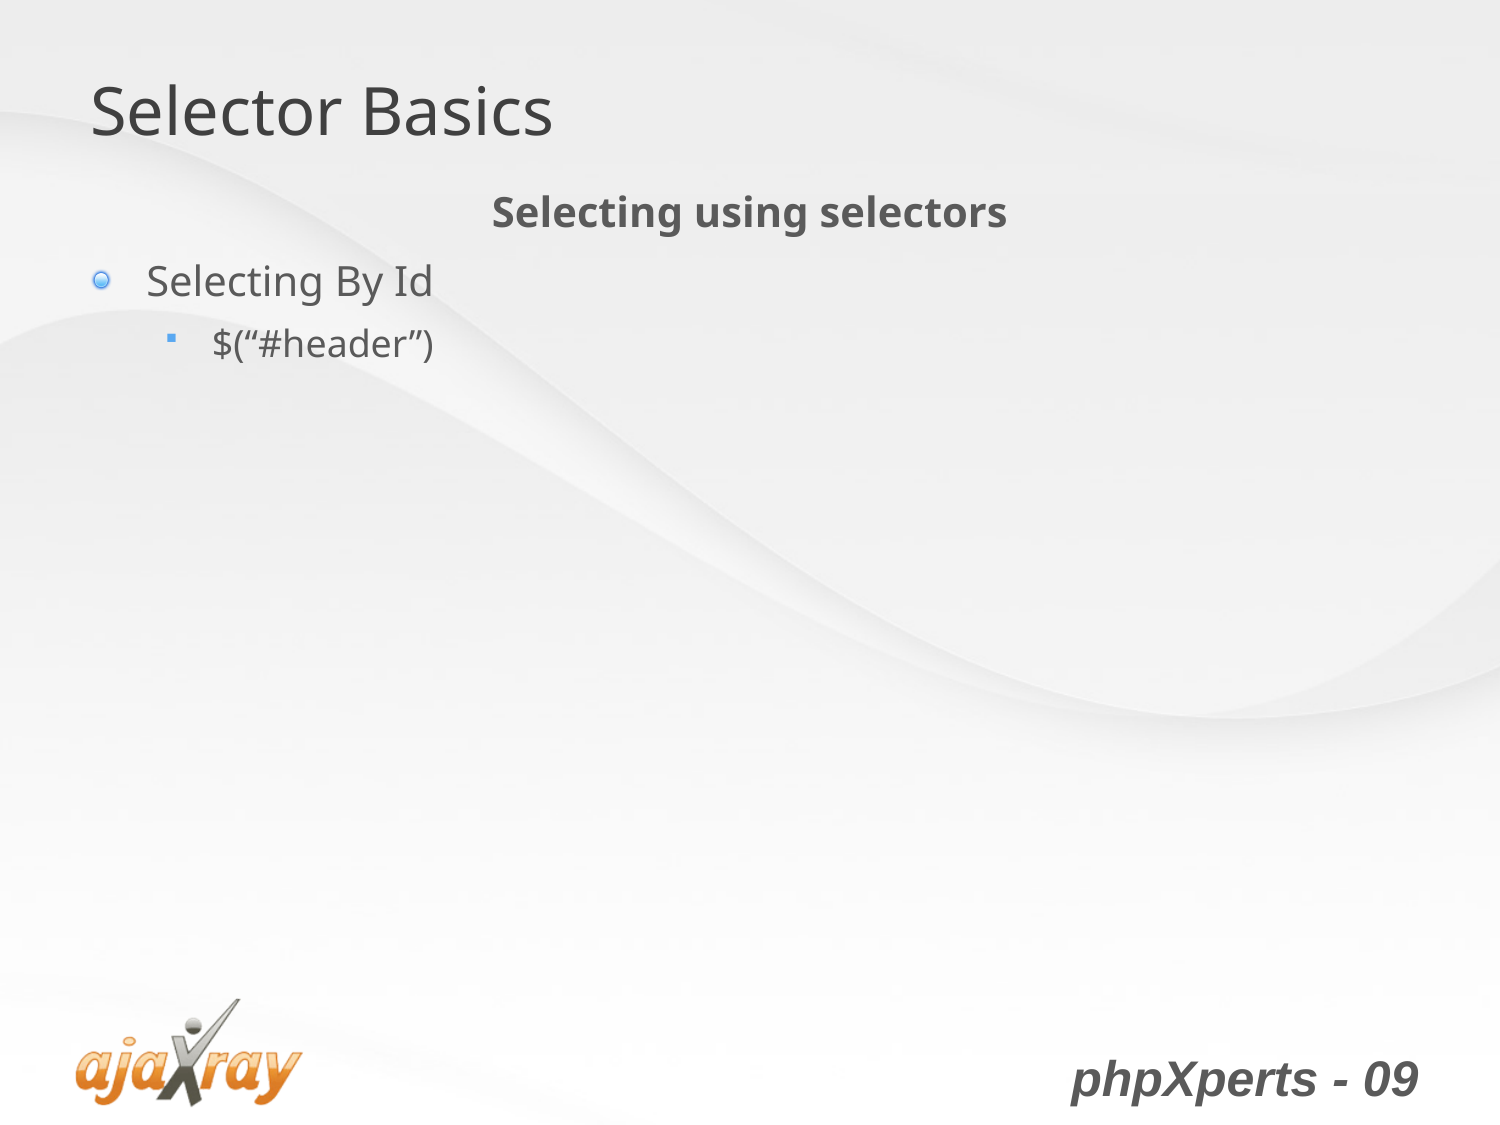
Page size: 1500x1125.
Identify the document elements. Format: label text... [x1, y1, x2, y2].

picture [0, 0, 1500, 1125]
title Selector Basics [74, 37, 1426, 181]
text_box Selecting using selectors [74, 178, 1425, 259]
list Selecting By Id $(“#header”) [74, 246, 1426, 1015]
